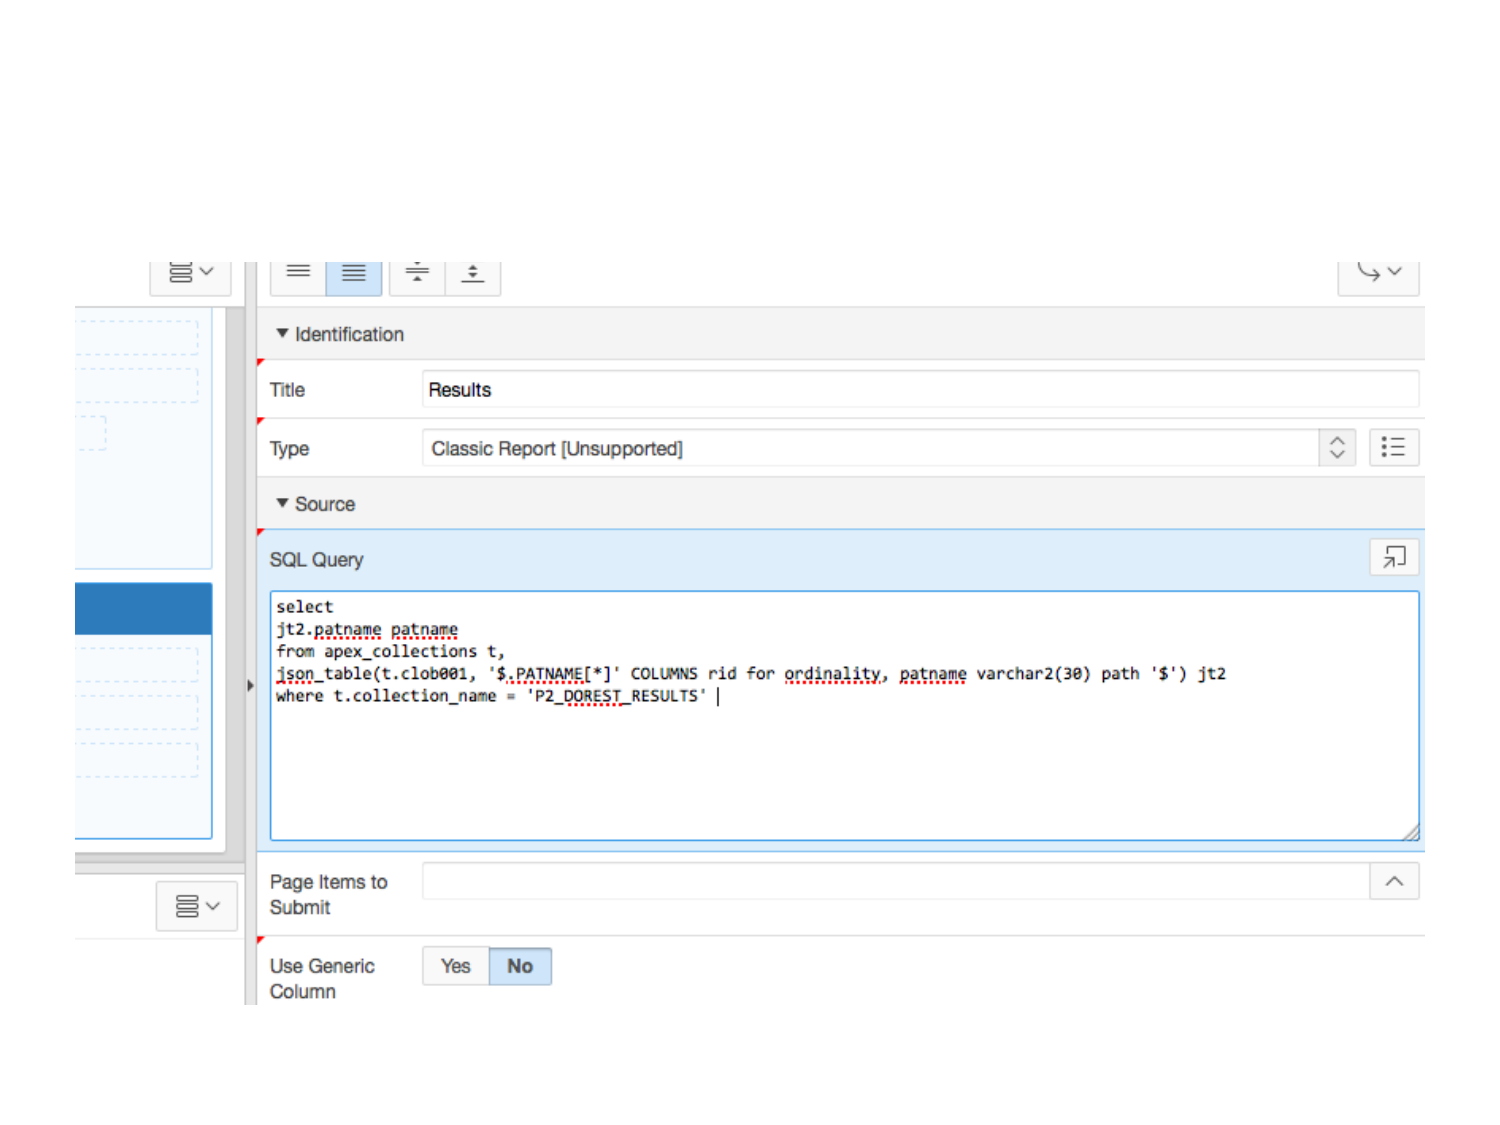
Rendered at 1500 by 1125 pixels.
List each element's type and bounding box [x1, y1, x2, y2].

list [74, 262, 1426, 1006]
